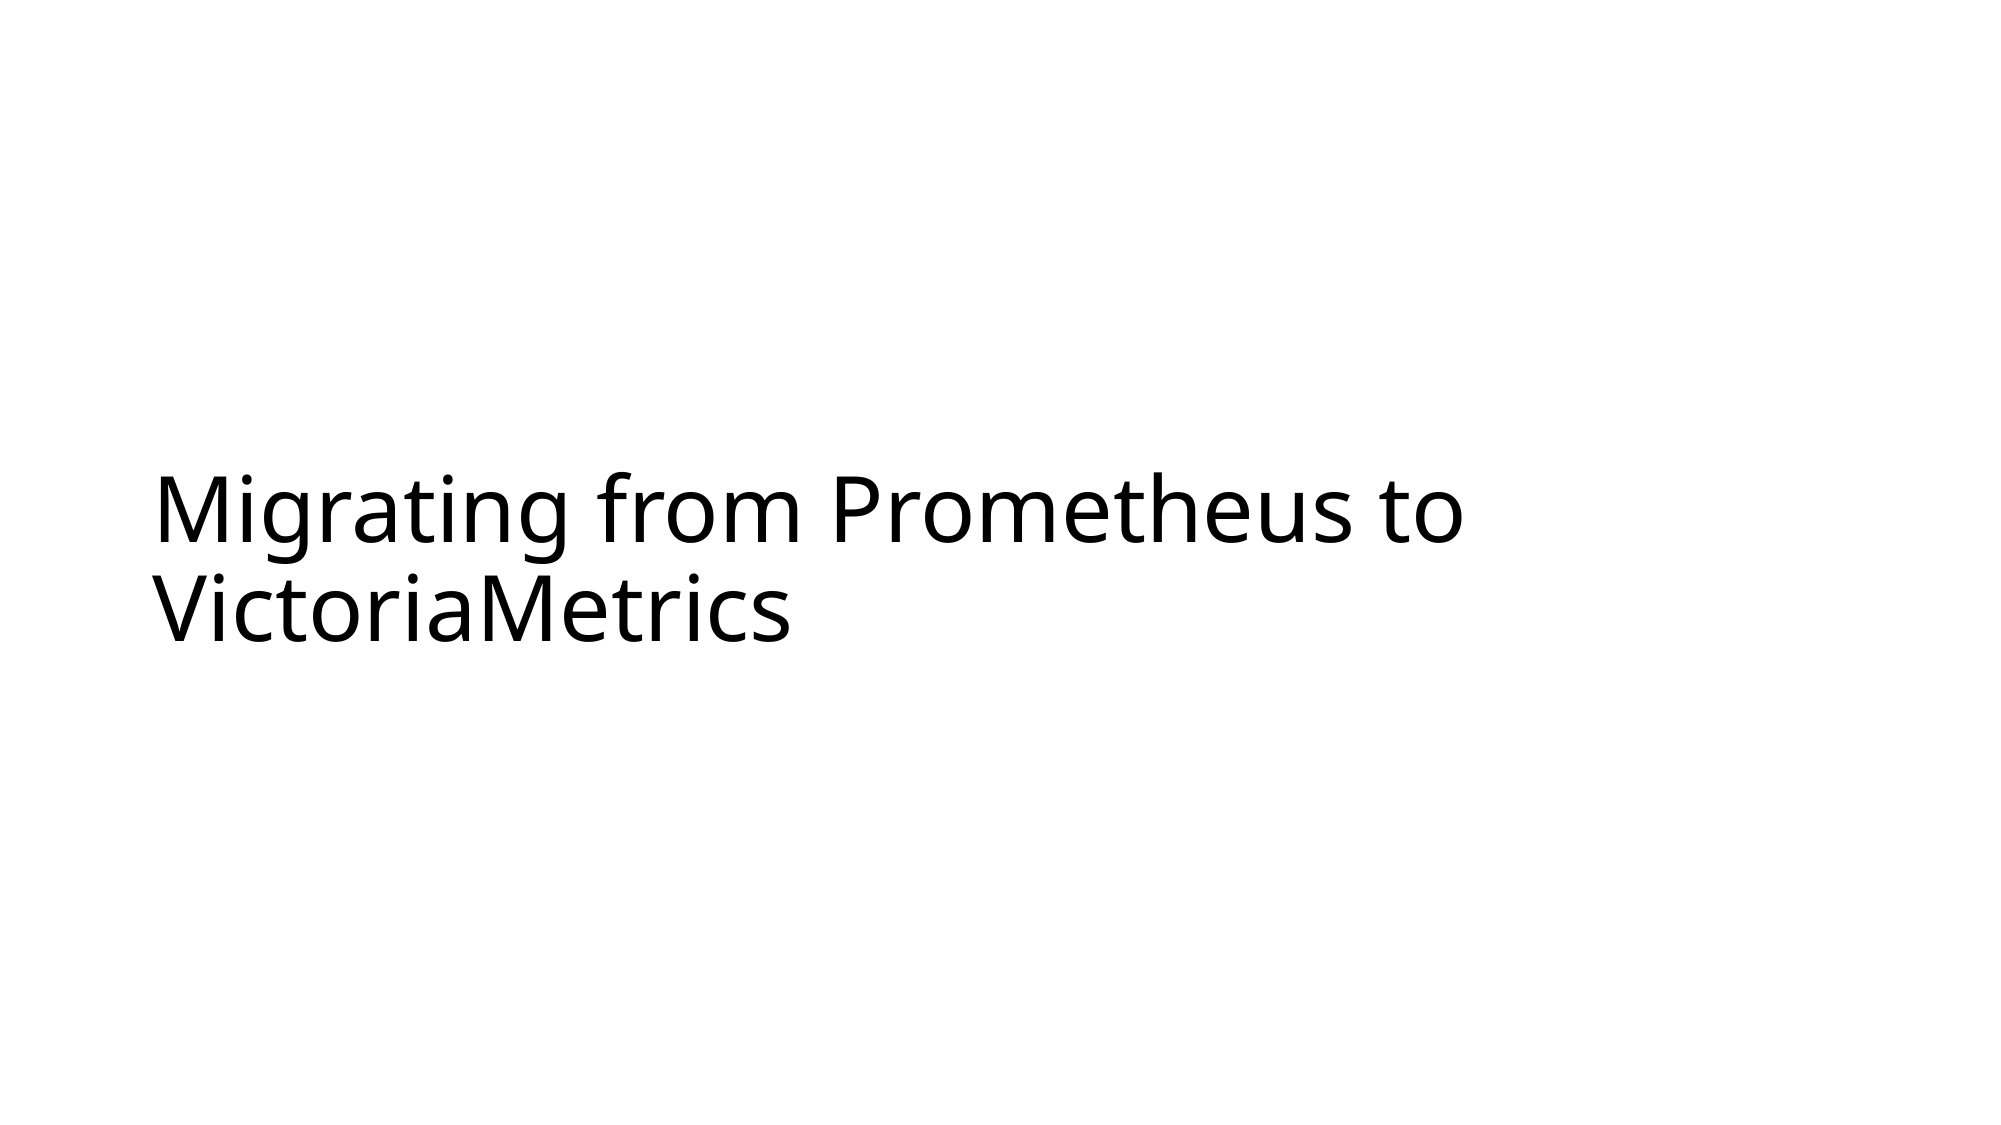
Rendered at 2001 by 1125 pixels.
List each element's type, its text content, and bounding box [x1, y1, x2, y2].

title Migrating from Prometheus to VictoriaMetrics [137, 453, 1863, 672]
